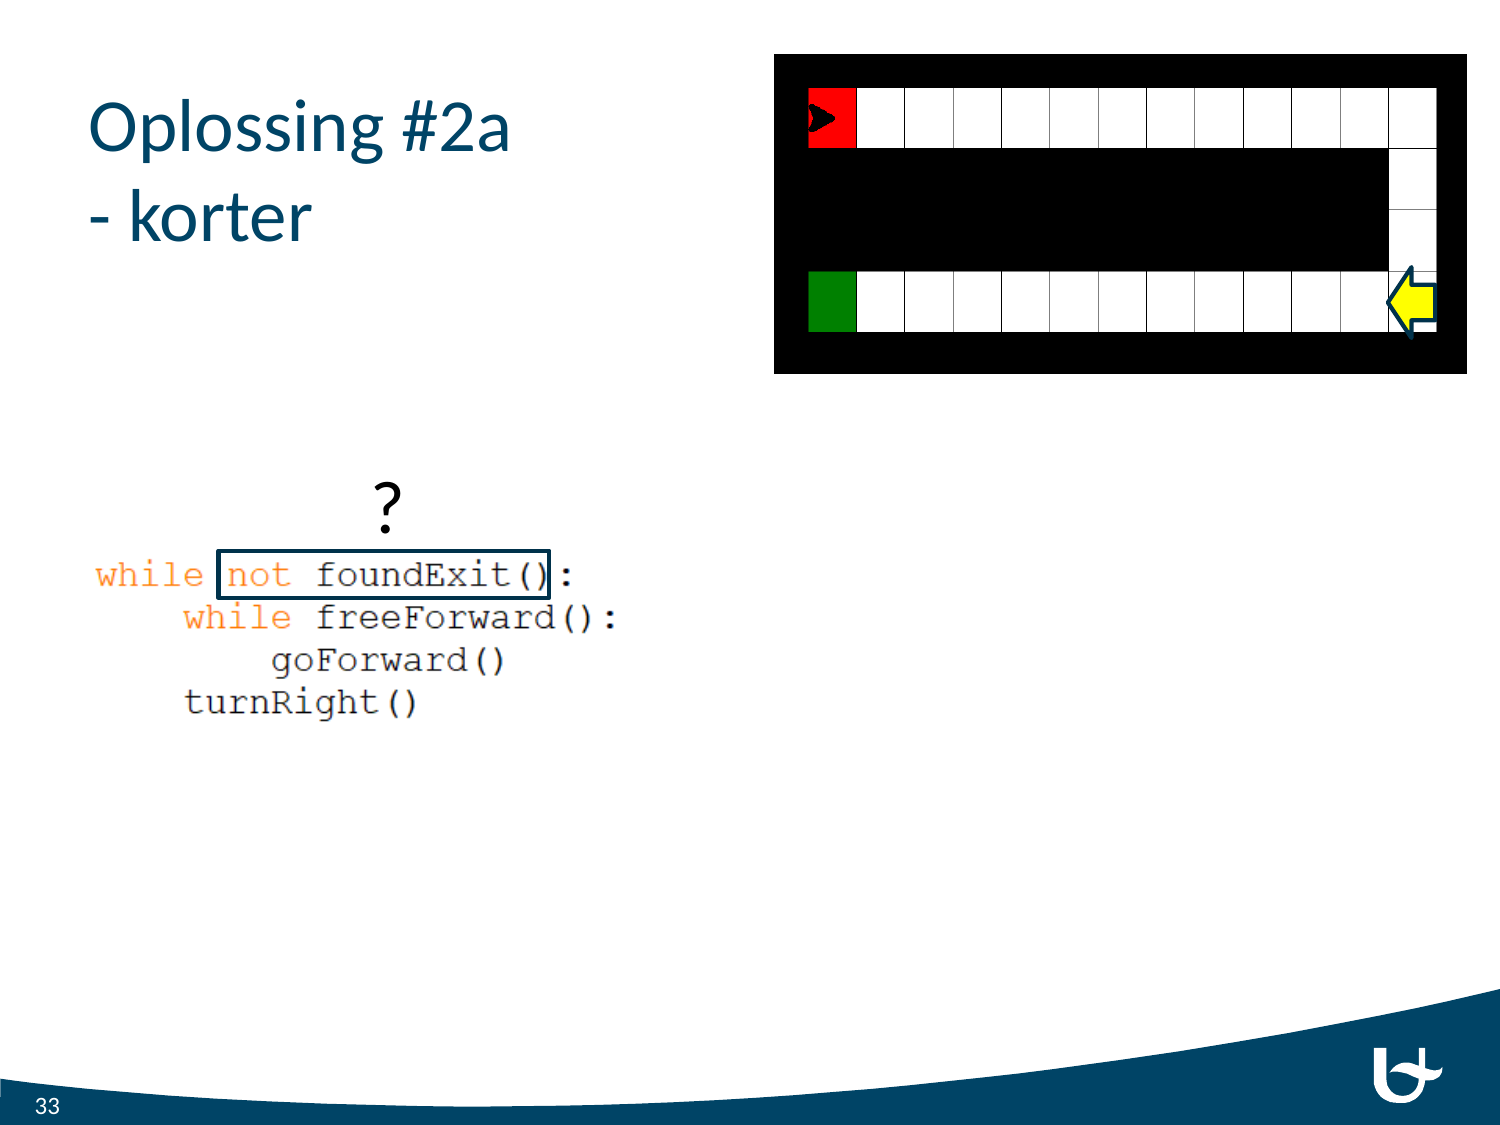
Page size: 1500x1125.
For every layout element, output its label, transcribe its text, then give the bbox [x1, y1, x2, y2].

slide_number 33 [0, 1083, 75, 1125]
picture [88, 550, 634, 745]
picture [774, 54, 1467, 374]
picture [222, 554, 546, 595]
text_box ? [355, 451, 421, 549]
title Oplossing #2a - korter [88, 19, 1412, 315]
